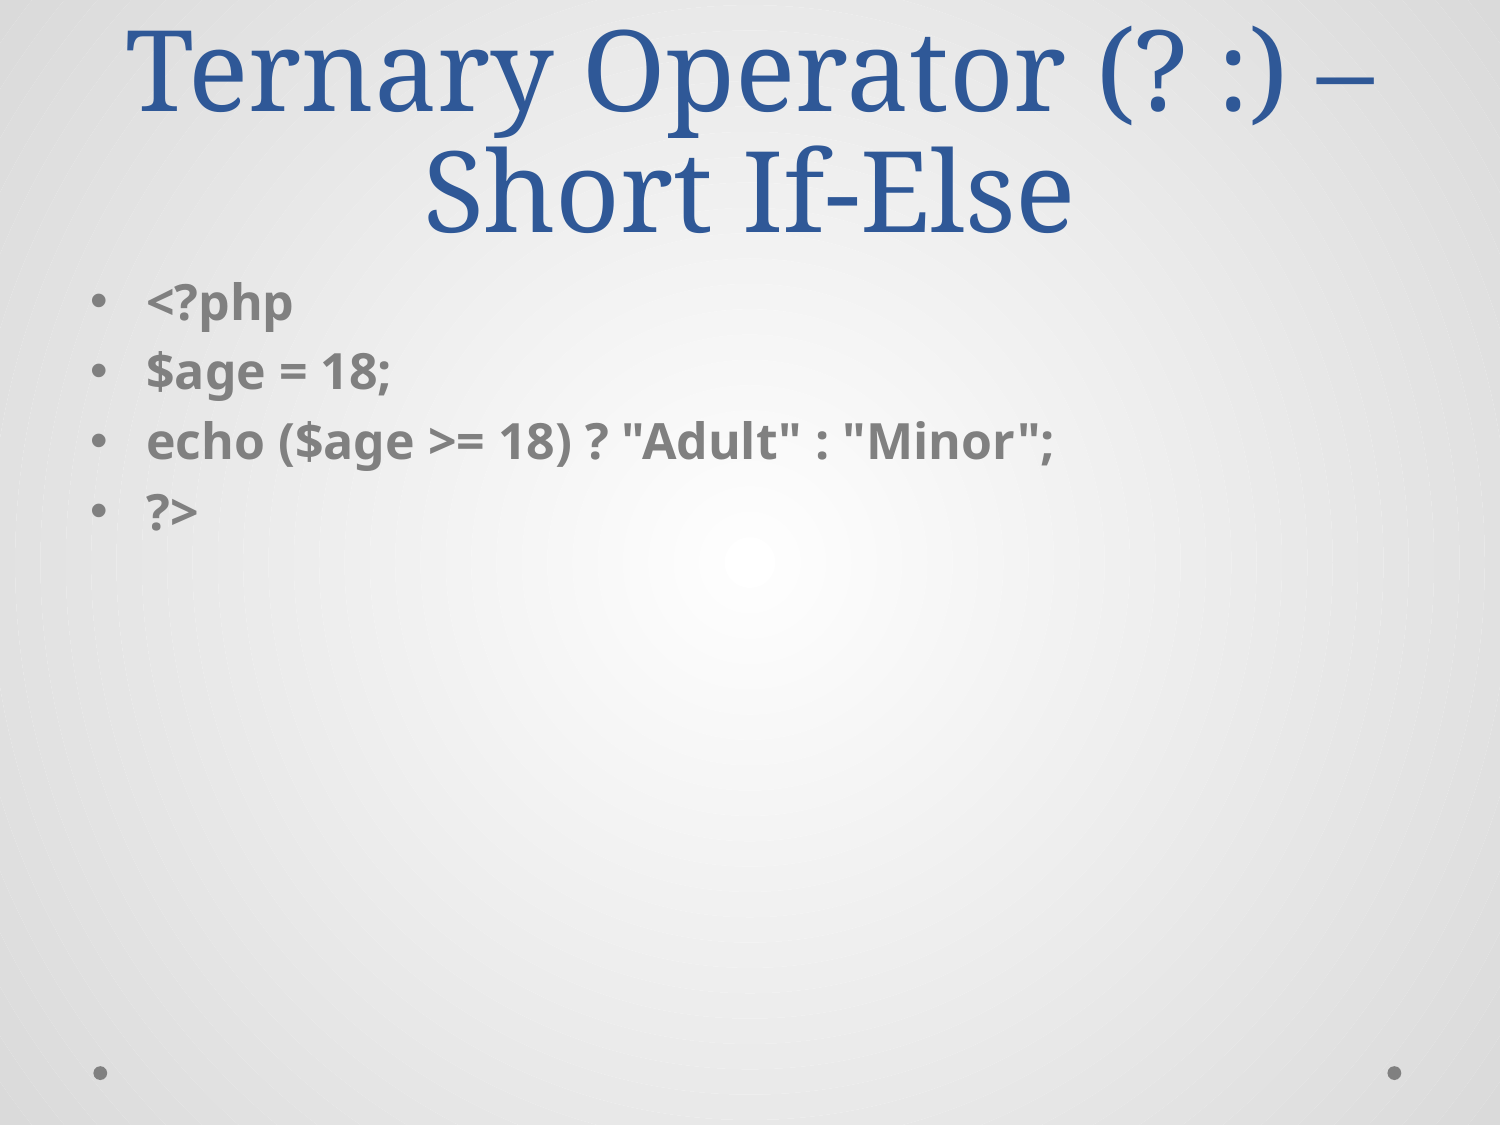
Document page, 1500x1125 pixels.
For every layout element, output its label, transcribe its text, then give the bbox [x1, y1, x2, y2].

list <?php $age = 18; echo ($age >= 18) ? "Adult" : "Minor"; ?> [75, 262, 1425, 1005]
title Ternary Operator (? :) – Short If-Else [75, 0, 1425, 262]
